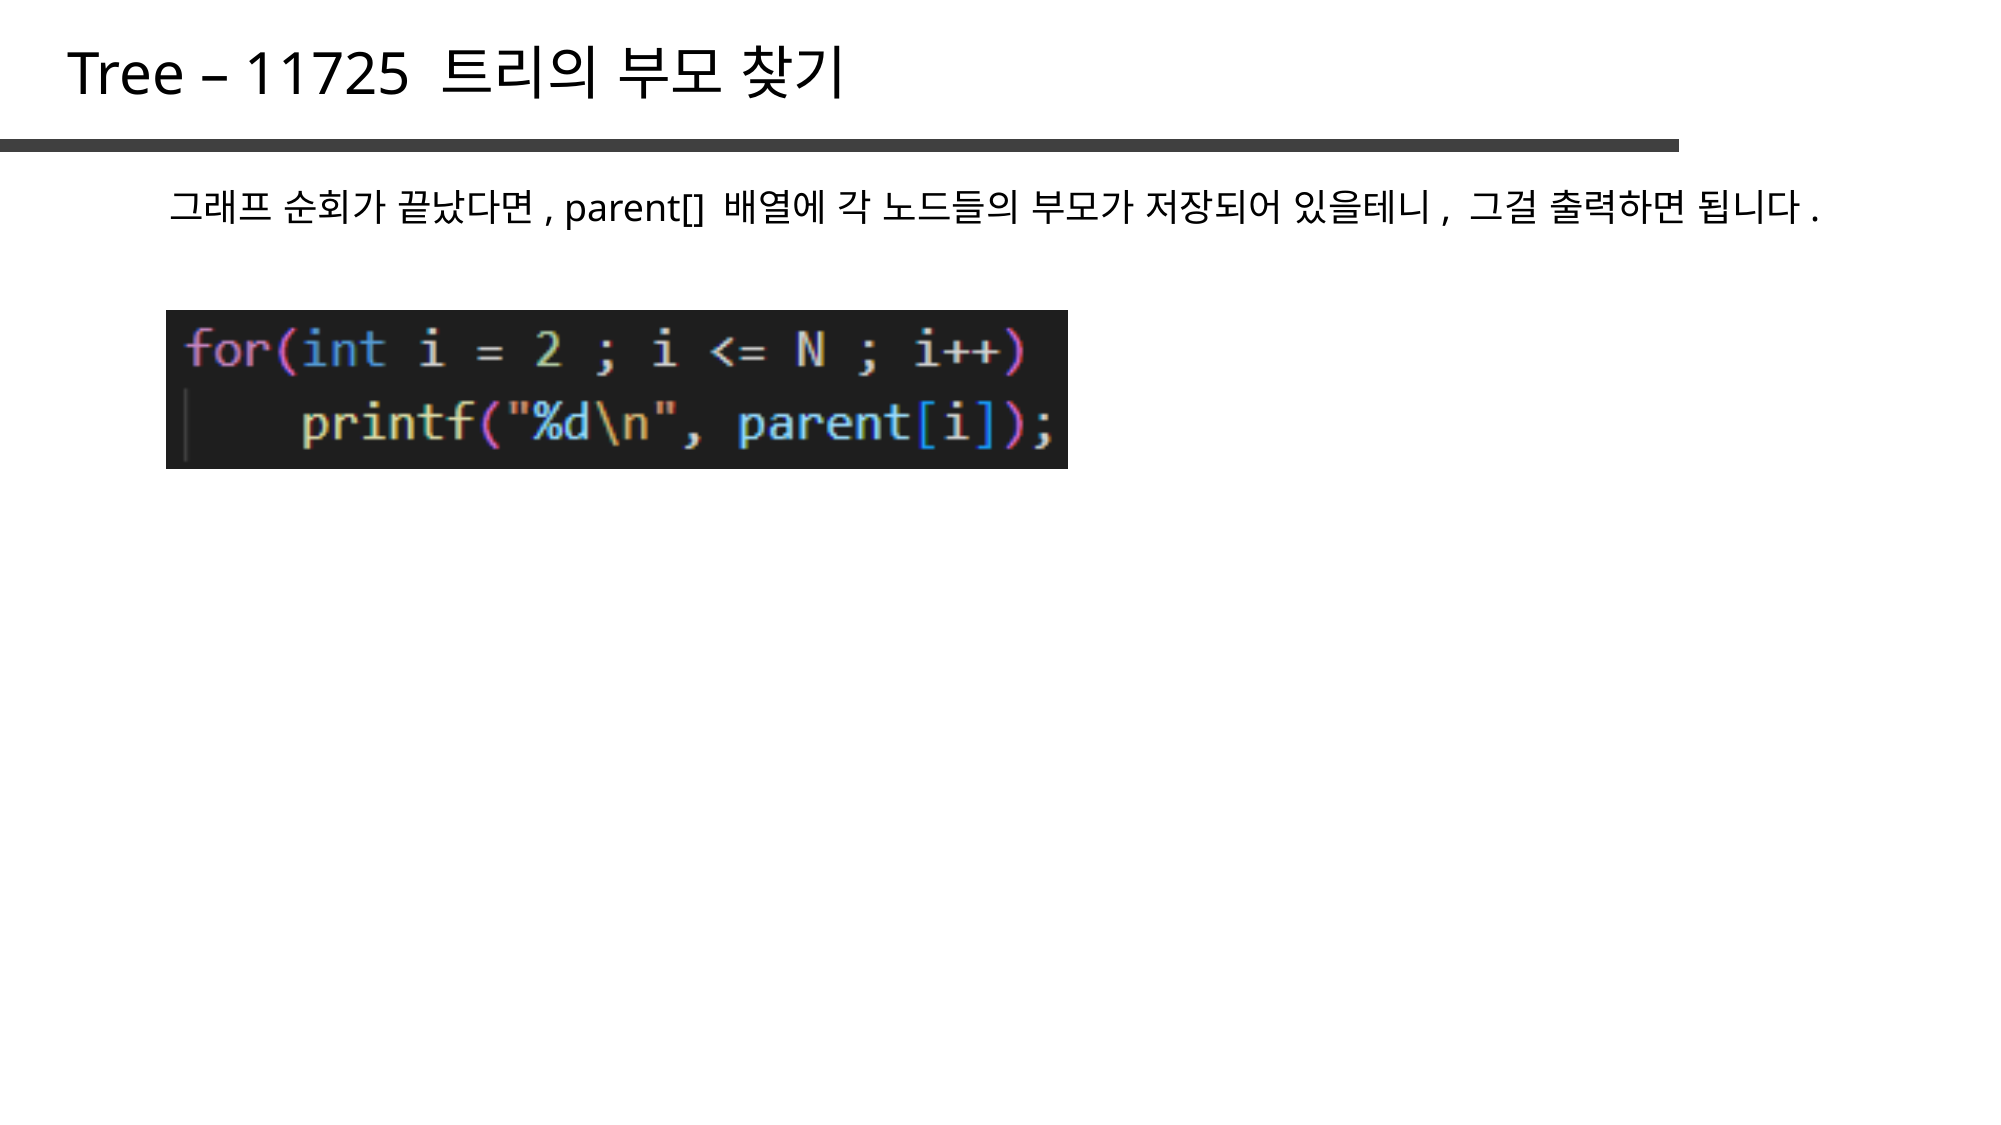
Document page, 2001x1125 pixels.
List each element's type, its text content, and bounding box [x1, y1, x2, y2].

picture [165, 310, 1068, 469]
text_box Tree – 11725 트리의 부모 찾기 [52, 29, 863, 114]
text_box 그래프 순회가 끝났다면, parent[] 배열에 각 노드들의 부모가 저장되어 있을테니, 그걸 출력하면 됩니다. [154, 176, 1834, 236]
